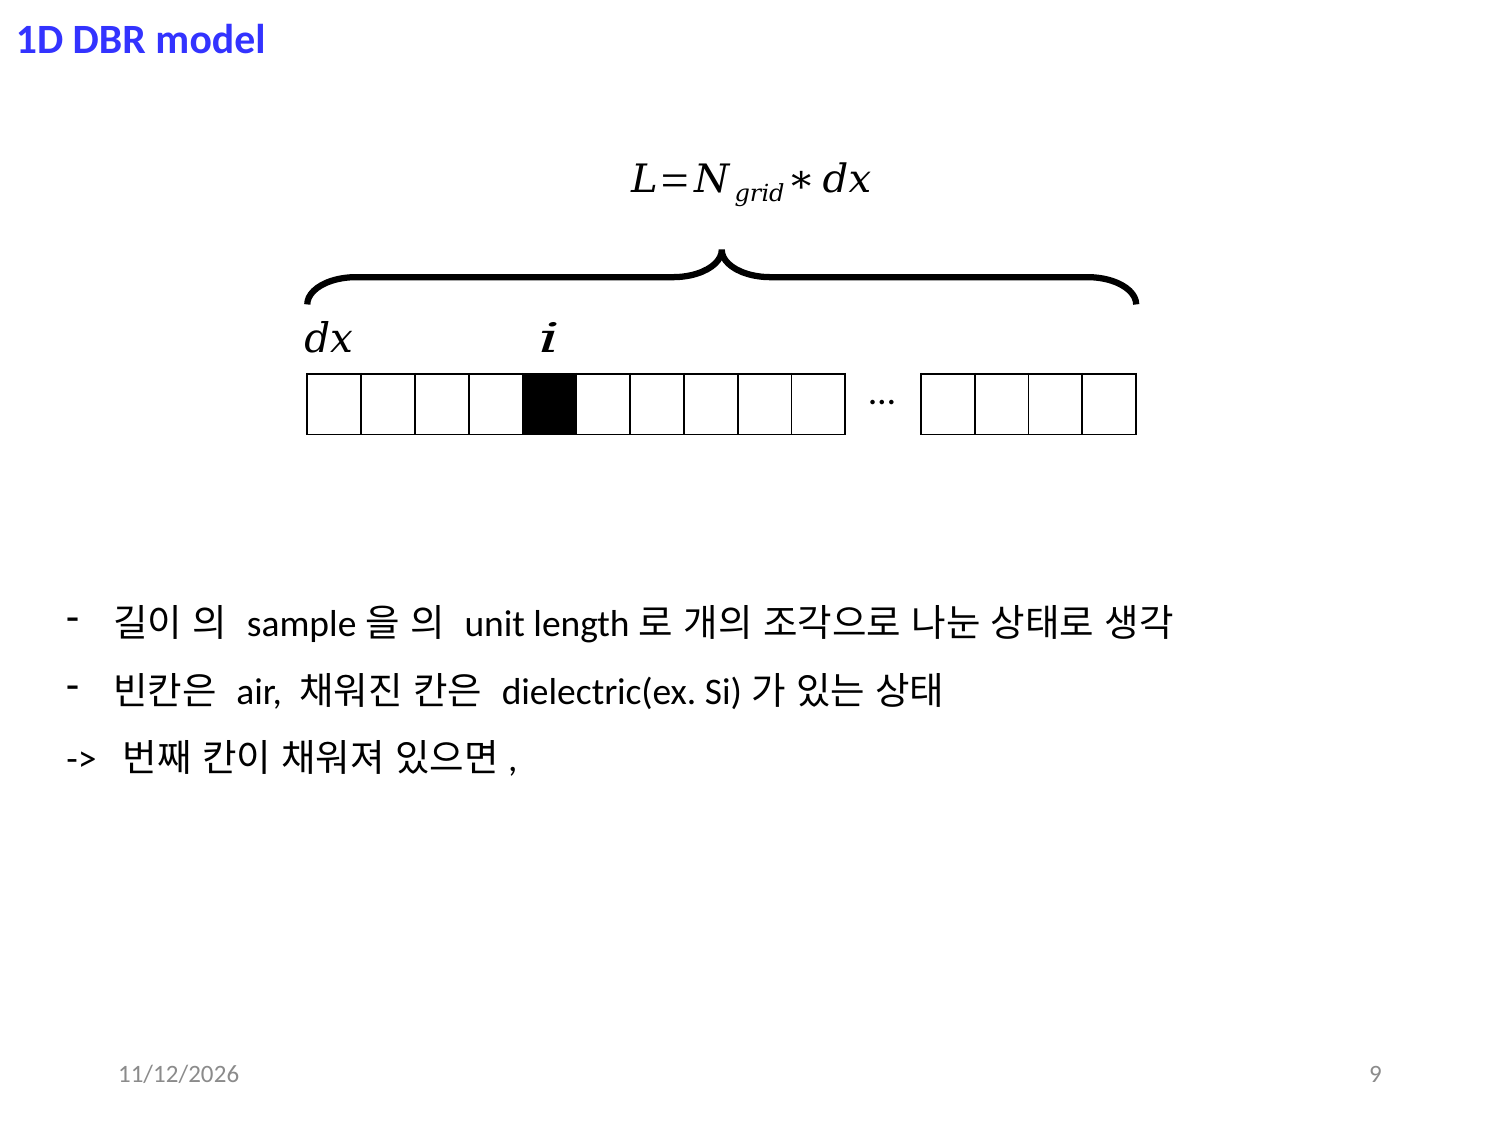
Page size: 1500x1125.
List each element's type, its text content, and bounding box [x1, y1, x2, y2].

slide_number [103, 1042, 441, 1103]
table_header [1083, 375, 1135, 434]
table_header [416, 375, 468, 434]
table_header [523, 375, 575, 434]
table_header [739, 375, 791, 434]
table_header [1029, 375, 1081, 434]
text_box 1D DBR model [1, 4, 281, 70]
table_header [976, 375, 1028, 434]
table_header [685, 375, 737, 434]
table_header [631, 375, 683, 434]
text_box [306, 249, 1137, 305]
table_header [922, 375, 974, 434]
table_header [577, 375, 629, 434]
table_header [470, 375, 522, 434]
table_header [362, 375, 414, 434]
table_header [792, 375, 844, 434]
text_box … [854, 360, 912, 420]
slide_number 9 [1059, 1042, 1397, 1103]
table_header [308, 375, 360, 434]
